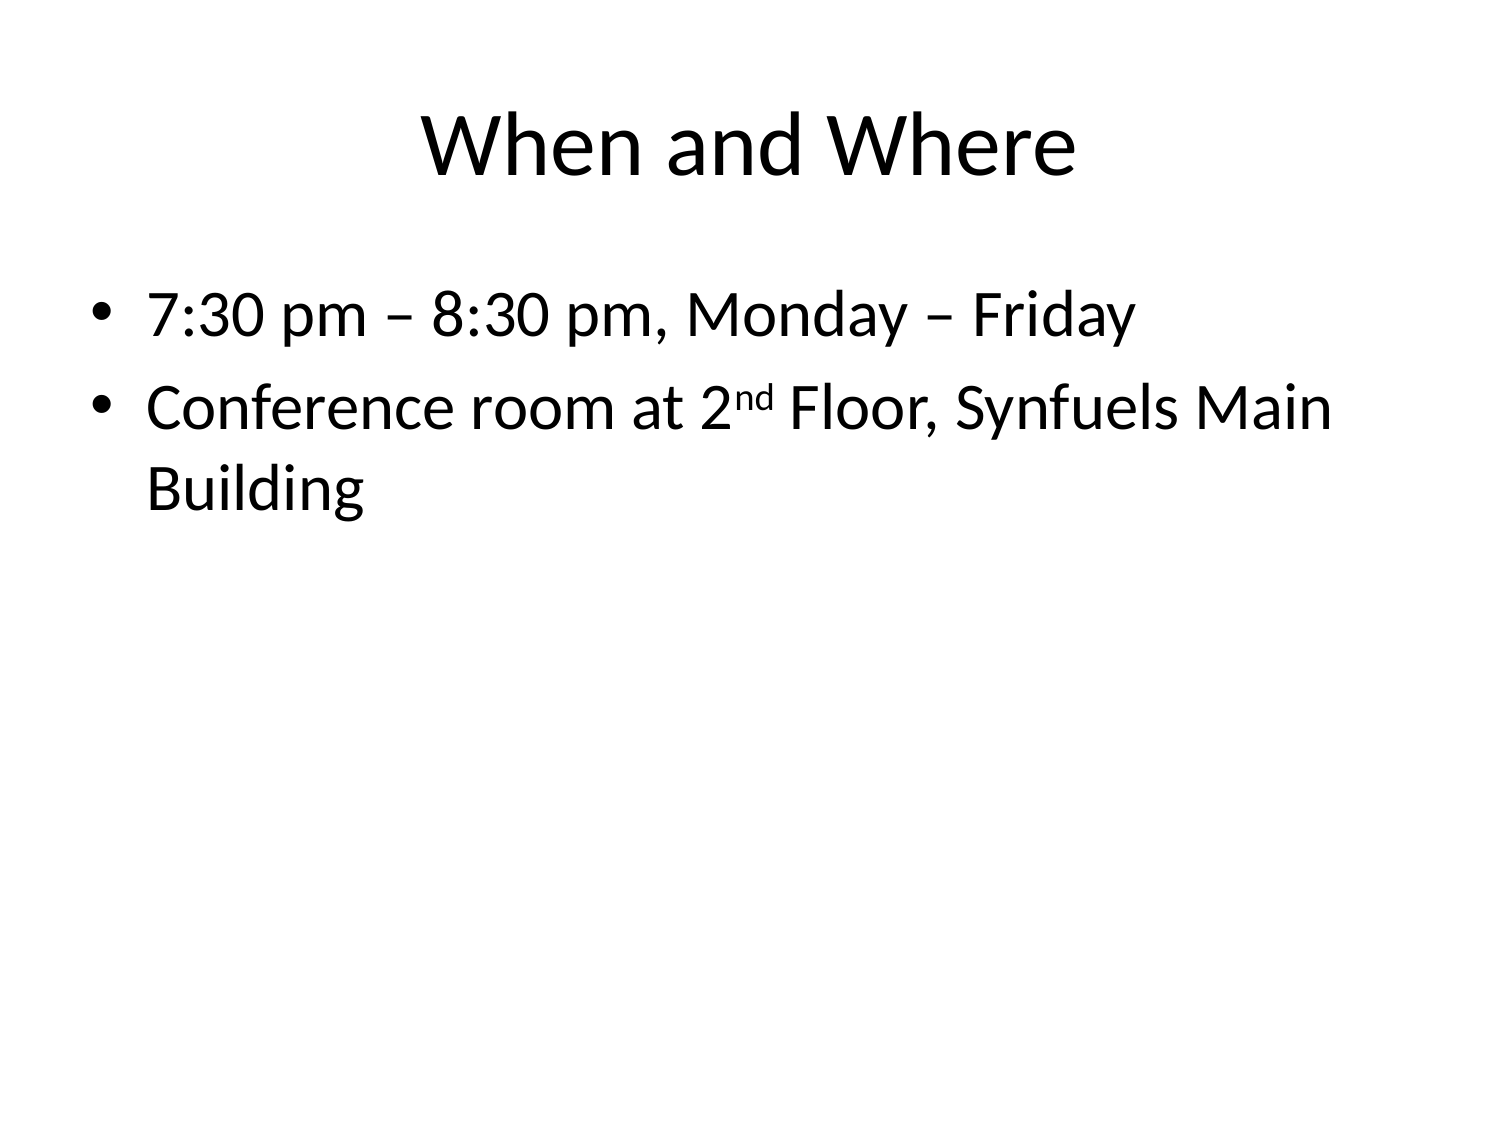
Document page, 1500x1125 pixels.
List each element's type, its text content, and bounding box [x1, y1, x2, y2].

list 7:30 pm – 8:30 pm, Monday – Friday Conference room at 2nd Floor, Synfuels Main Building [75, 262, 1425, 1005]
title When and Where [75, 45, 1425, 233]
